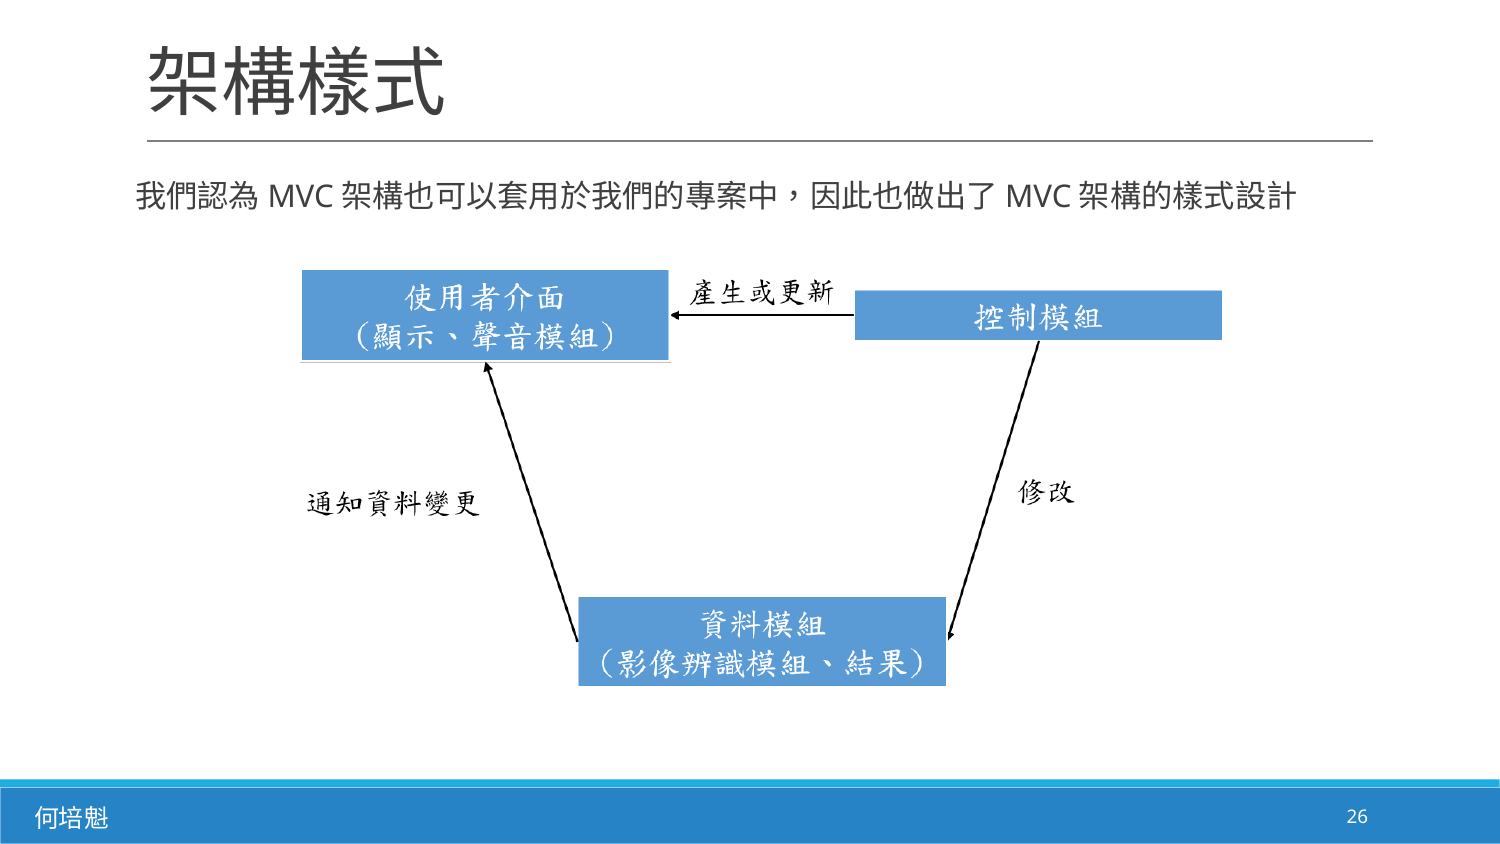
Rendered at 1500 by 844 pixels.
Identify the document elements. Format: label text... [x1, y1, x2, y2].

slide_number 26 [1218, 794, 1380, 840]
title 架構樣式 [135, 19, 1373, 131]
list 我們認為MVC架構也可以套用於我們的專案中，因此也做出了MVC架構的樣式設計 [135, 152, 1373, 723]
slide_number 何培魁 [22, 794, 185, 840]
picture [276, 262, 1224, 700]
